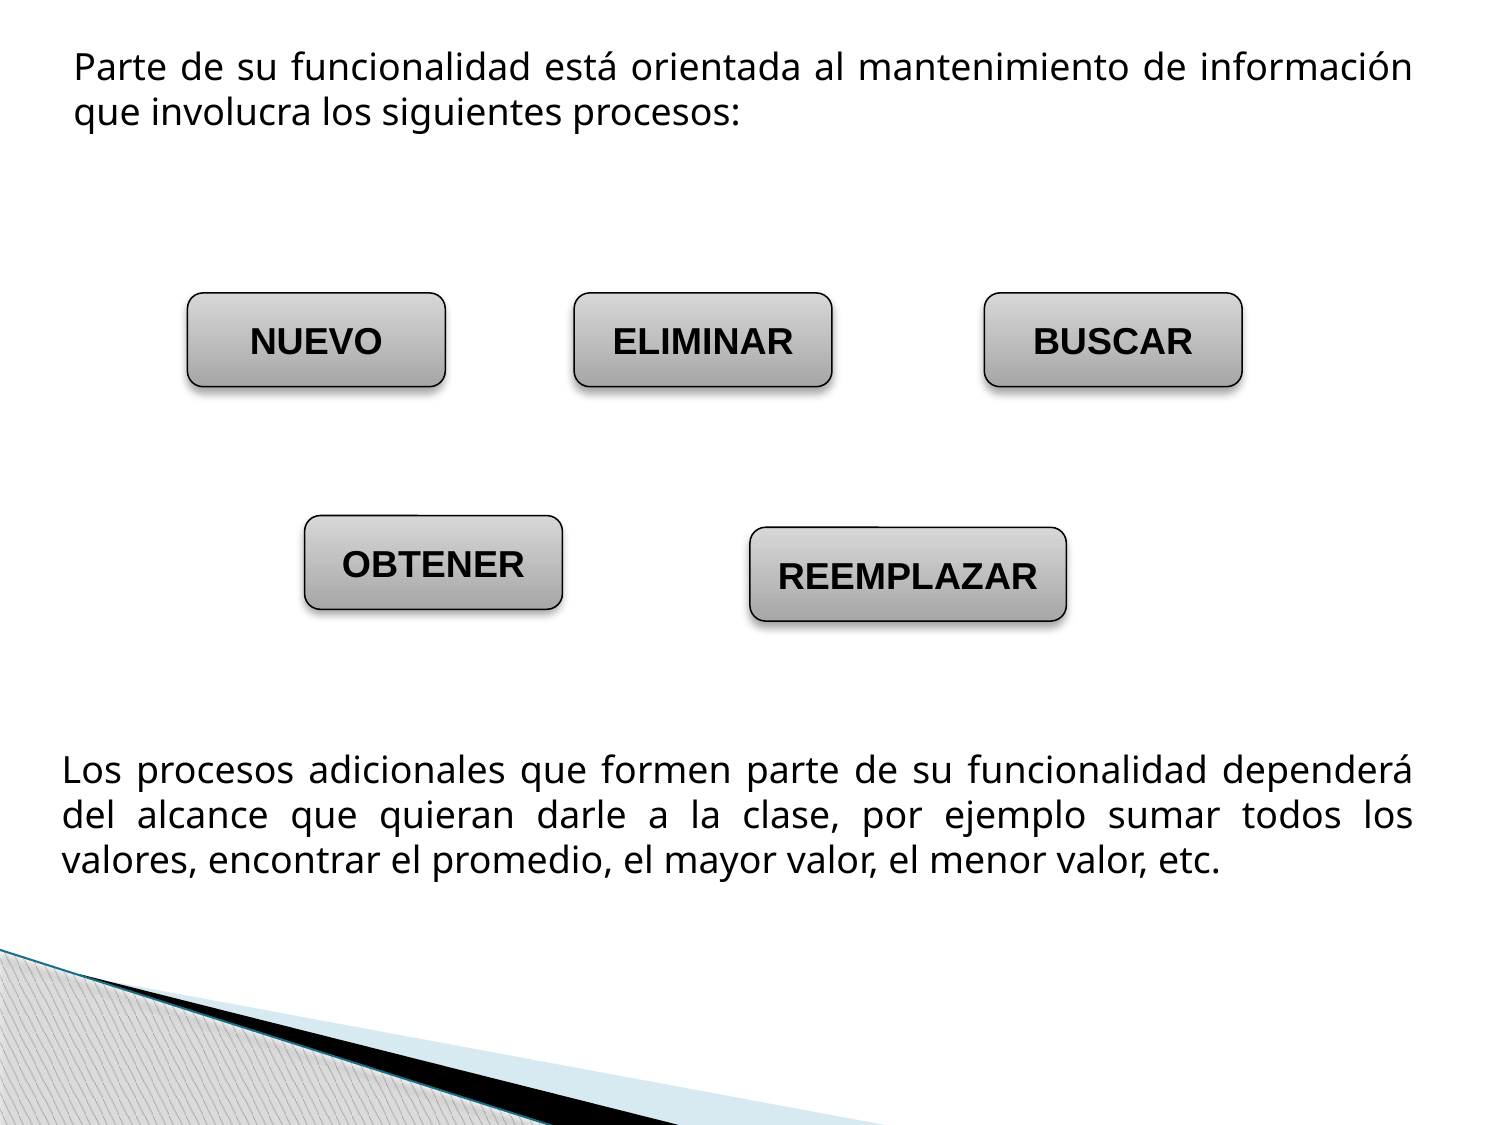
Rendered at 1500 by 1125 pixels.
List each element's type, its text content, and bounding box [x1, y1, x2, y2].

text_box NUEVO [186, 292, 447, 388]
text_box OBTENER [303, 514, 564, 611]
text_box REEMPLAZAR [749, 526, 1068, 622]
text_box BUSCAR [983, 292, 1243, 388]
text_box Los procesos adicionales que formen parte de su funcionalidad dependerá del alcance que quieran darle a la clase, por ejemplo sumar todos los valores, encontrar el promedio, el mayor valor, el menor valor, etc. [46, 738, 1430, 888]
text_box ELIMINAR [573, 292, 833, 388]
text_box Parte de su funcionalidad está orientada al mantenimiento de información que involucra los siguientes procesos: [58, 35, 1430, 140]
